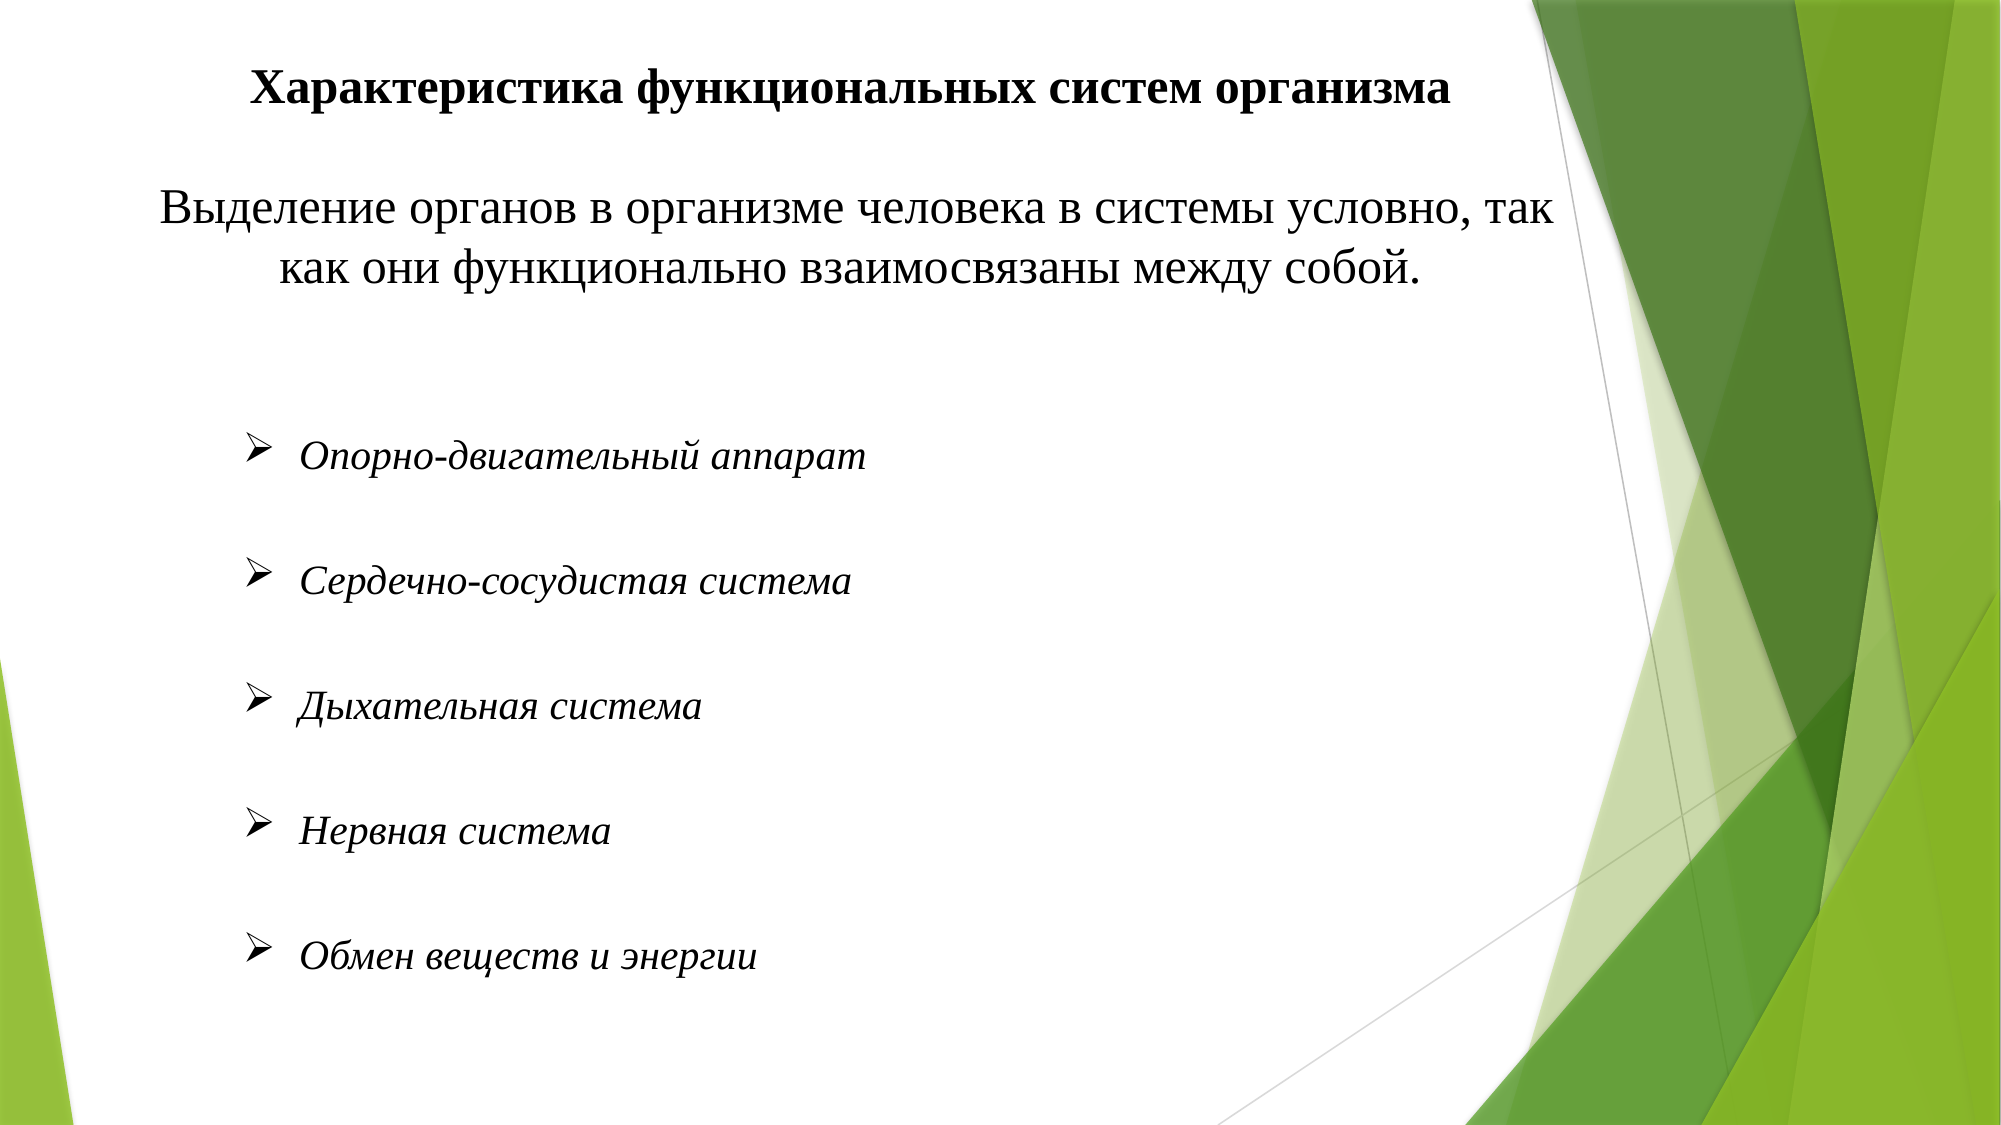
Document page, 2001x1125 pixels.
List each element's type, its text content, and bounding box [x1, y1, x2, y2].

text_box Характеристика функциональных систем организма Выделение органов в организме человека в системы условно, так как они функционально взаимосвязаны между собой. [124, 46, 1590, 301]
text_box Опорно-двигательный аппарат Сердечно-сосудистая система Дыхательная система Нервная система Обмен веществ и энергии [228, 345, 1691, 985]
